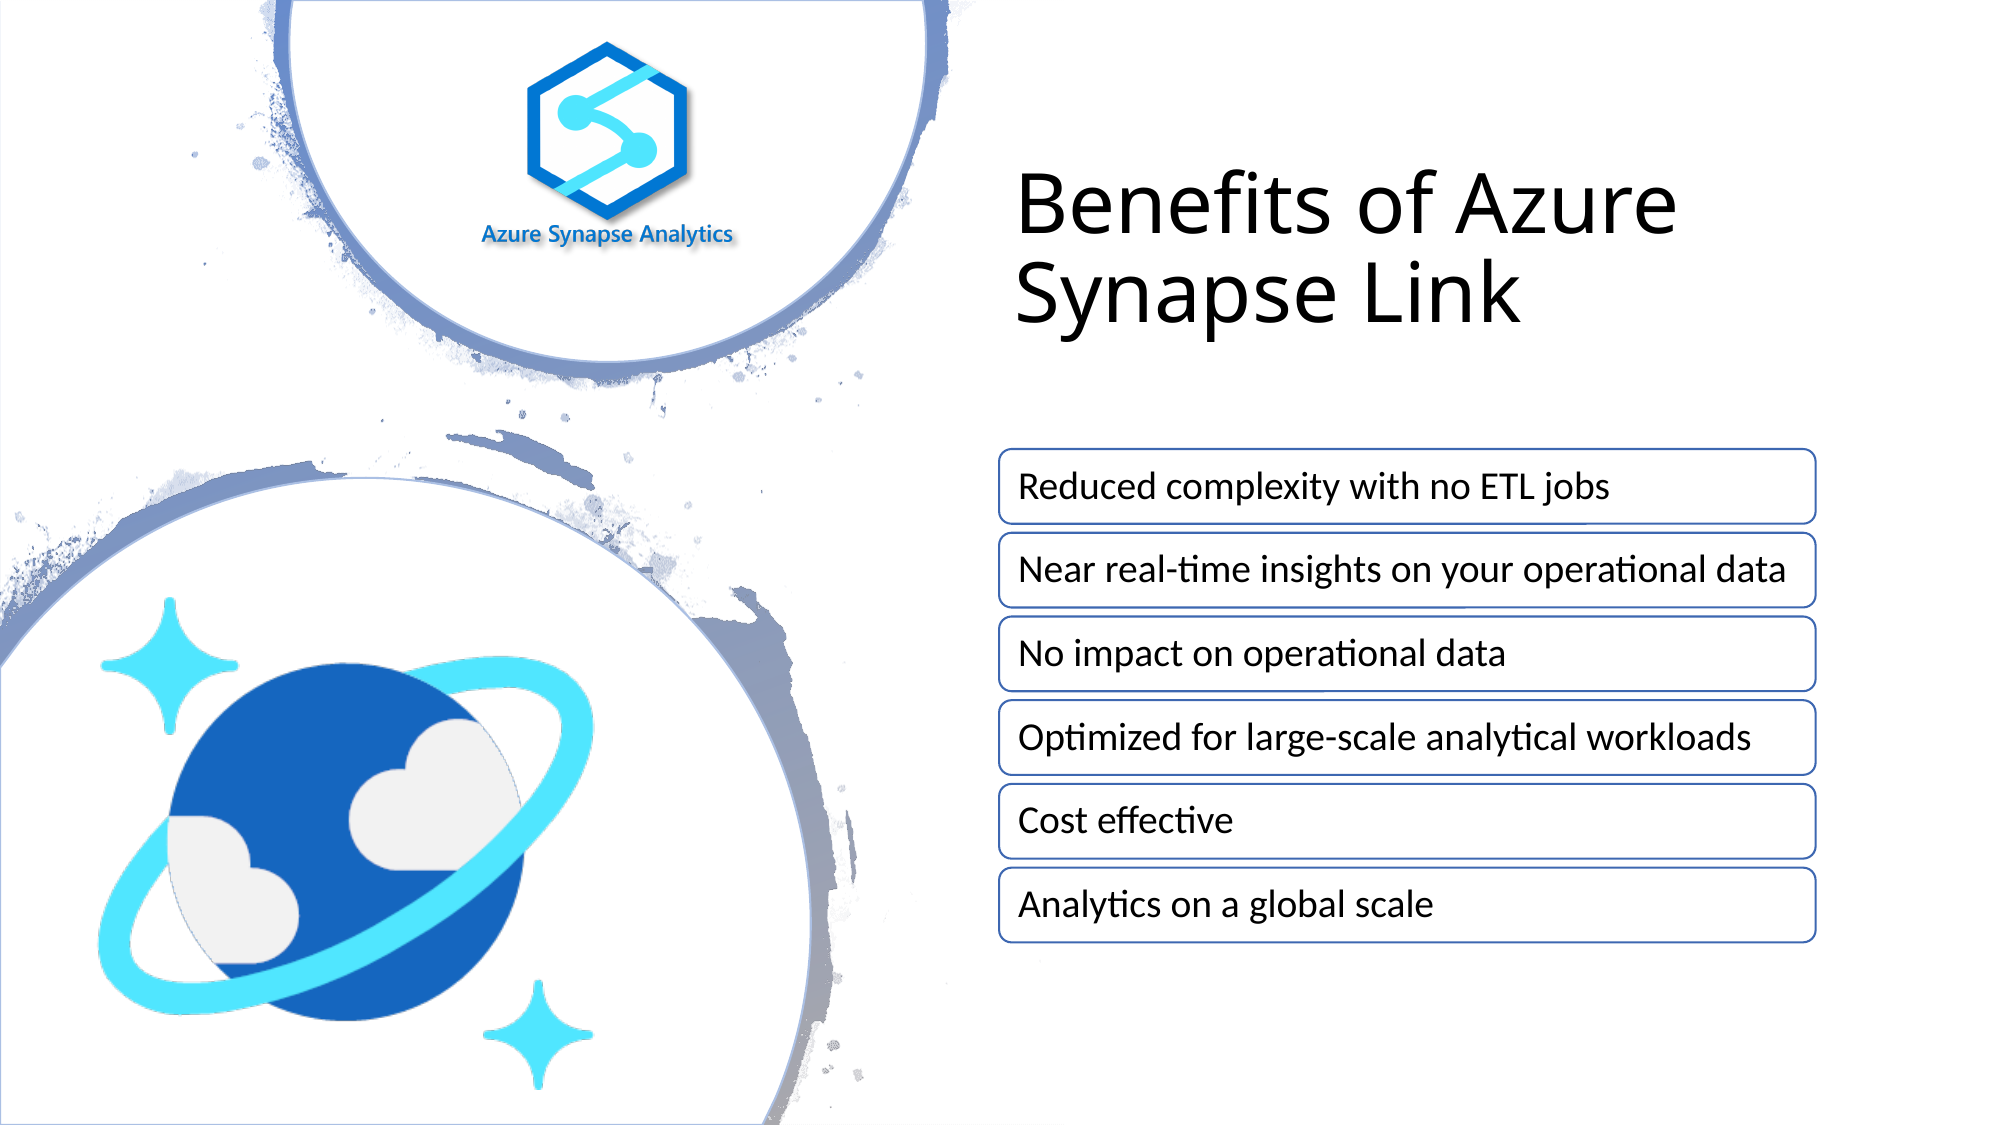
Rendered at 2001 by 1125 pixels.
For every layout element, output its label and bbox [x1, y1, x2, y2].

list [999, 397, 1816, 995]
picture [0, 0, 2000, 1125]
